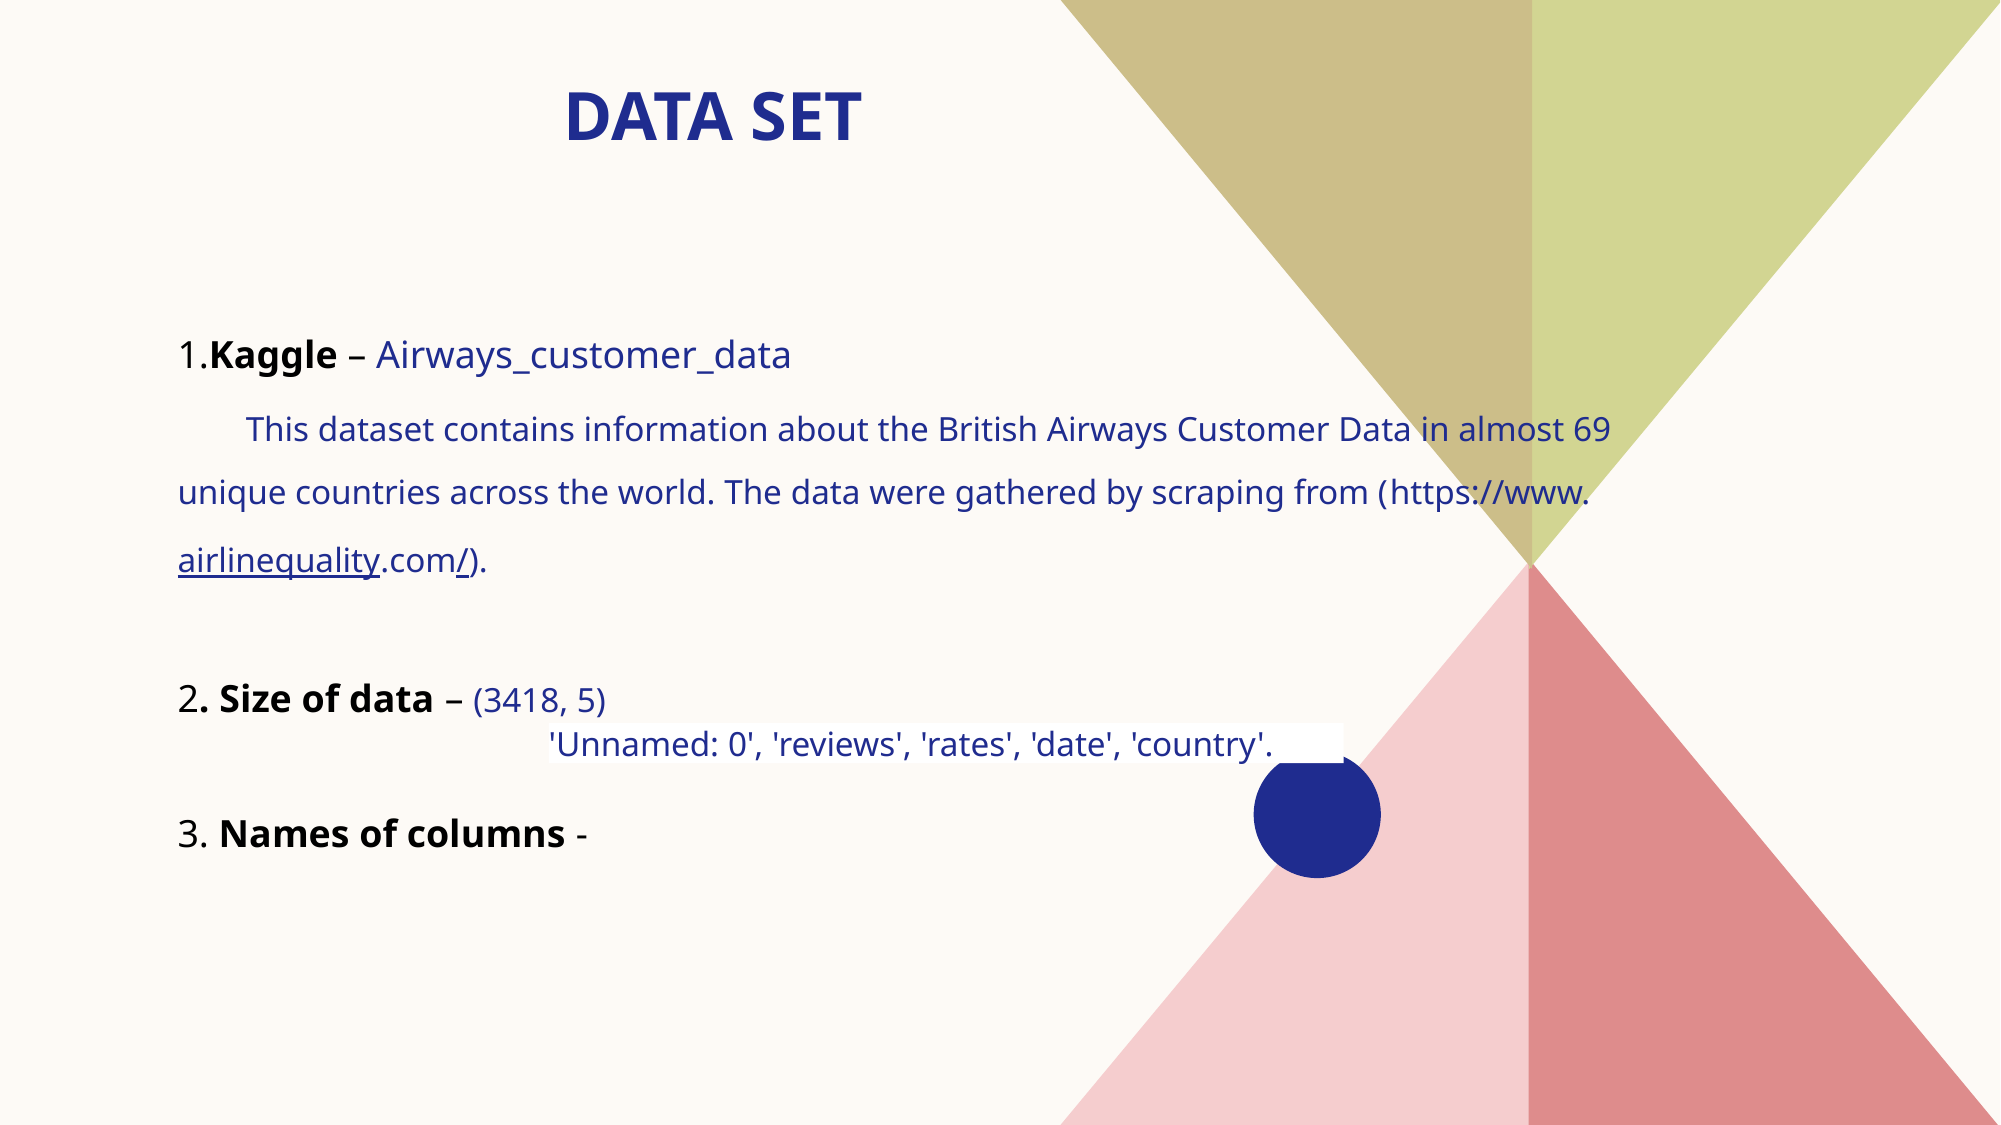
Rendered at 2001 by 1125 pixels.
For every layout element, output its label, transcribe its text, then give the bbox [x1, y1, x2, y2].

text_box 'Unnamed: 0', 'reviews', 'rates', 'date', 'country'. [548, 723, 1344, 764]
list 1.Kaggle – Airways_customer_data This dataset contains information about the British Airways Customer Data in almost 69 unique countries across the world. The data were gathered by scraping from (https://www.airlinequality.com/). 2. Size of data – (3418, 5) 3. Names of columns - [162, 297, 1695, 916]
title Data set [548, 66, 945, 142]
